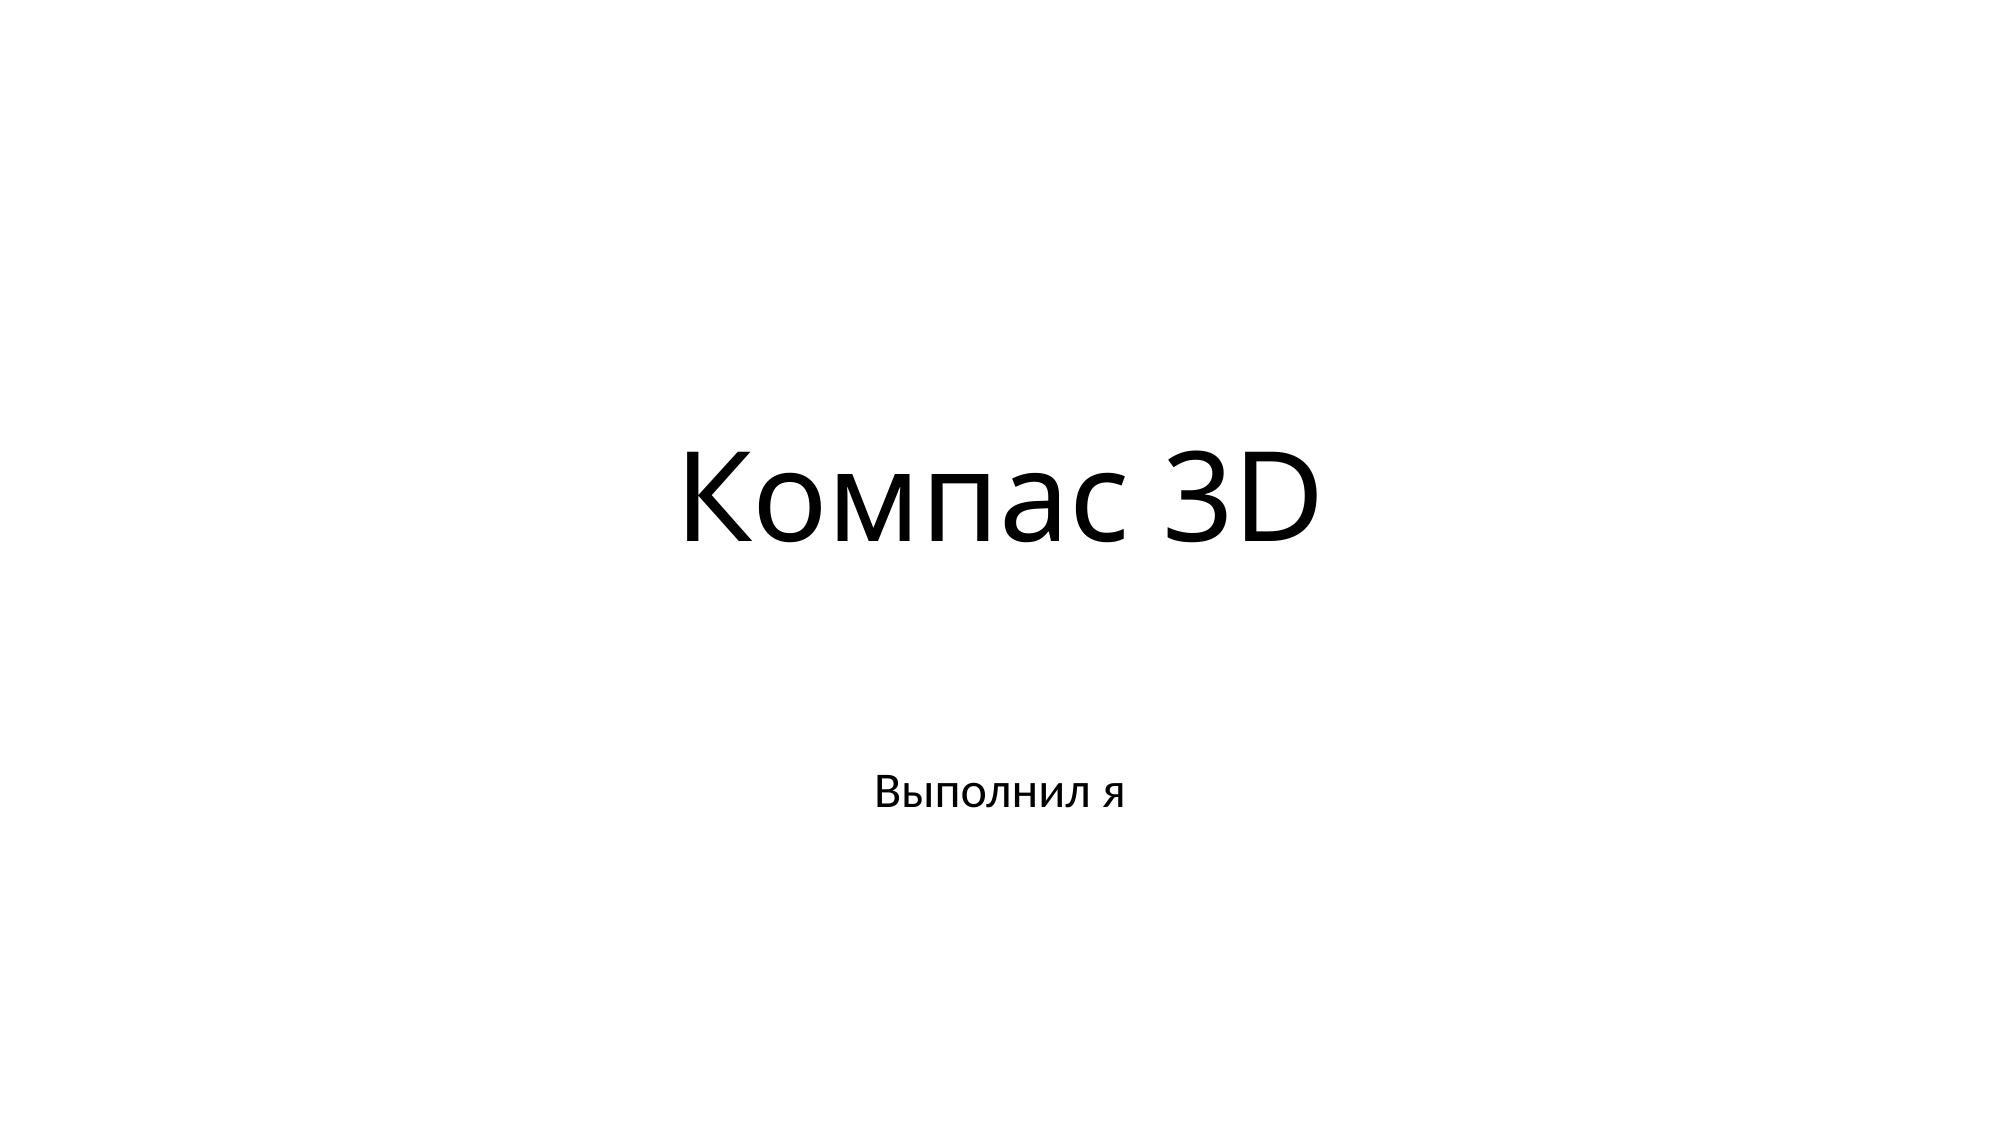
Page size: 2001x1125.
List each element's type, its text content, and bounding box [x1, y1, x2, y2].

title Компас 3D [249, 184, 1750, 576]
subtitle Выполнил я [249, 756, 1750, 1029]
